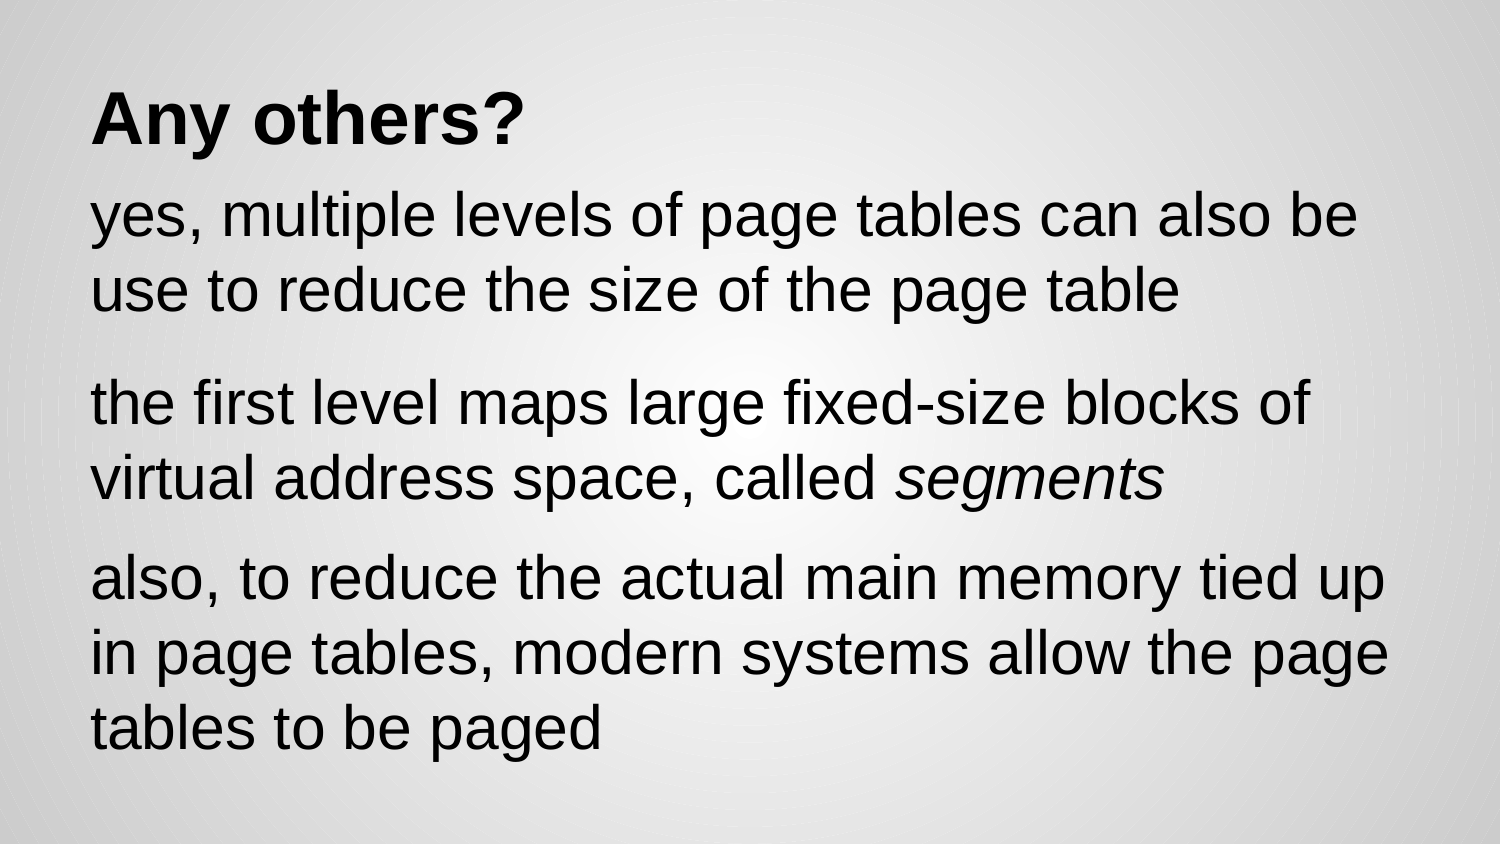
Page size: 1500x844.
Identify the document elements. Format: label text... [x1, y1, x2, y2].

list the first level maps large fixed-size blocks of virtual address space, called segments [75, 346, 1425, 521]
list also, to reduce the actual main memory tied up in page tables, modern systems allow the page tables to be paged [75, 521, 1425, 784]
list yes, multiple levels of page tables can also be use to reduce the size of the page table [75, 159, 1425, 340]
title Any others? [75, 33, 1425, 159]
